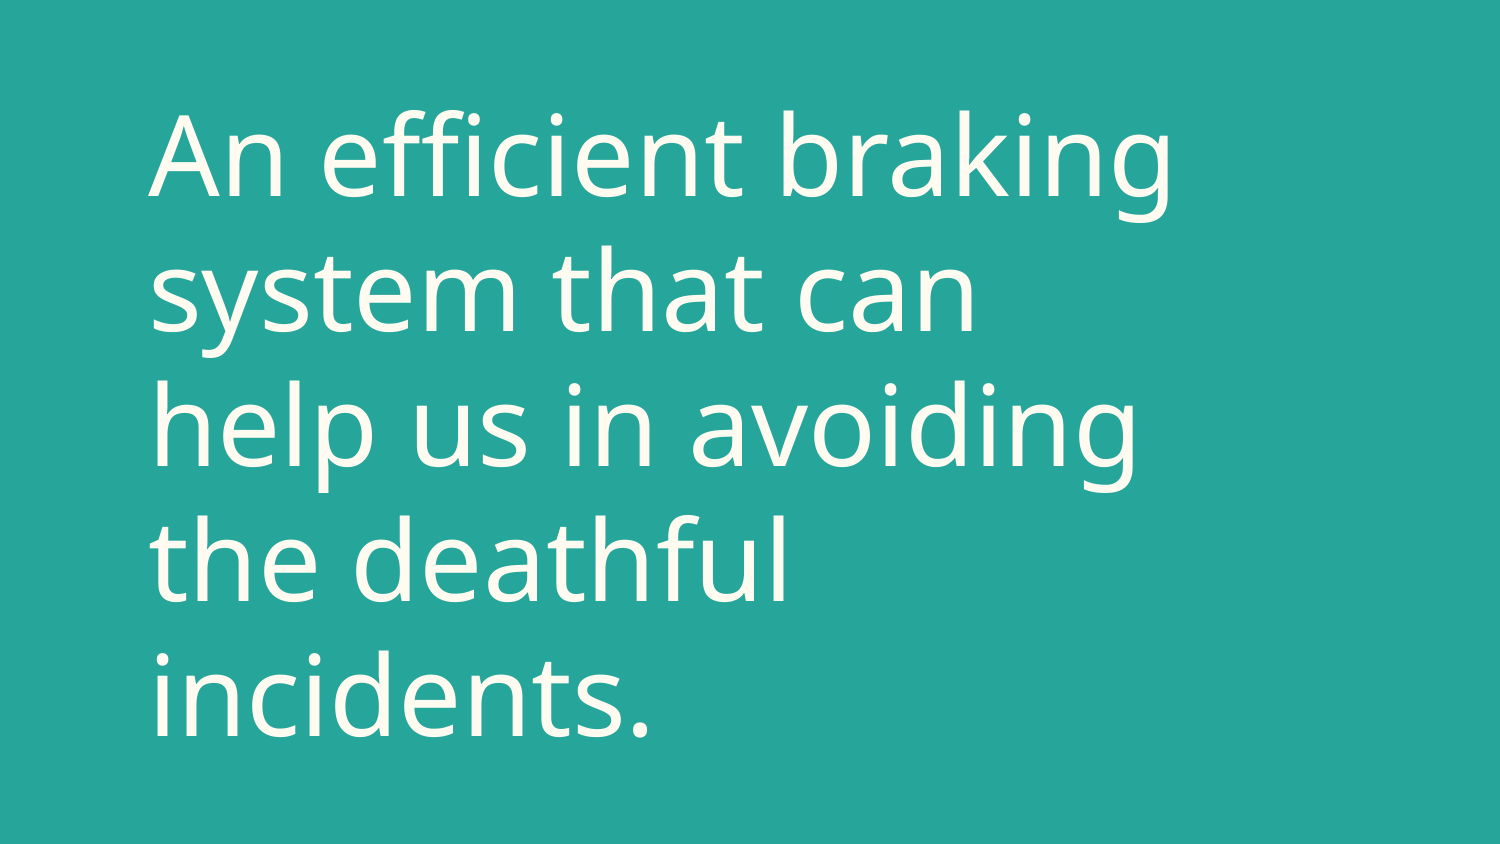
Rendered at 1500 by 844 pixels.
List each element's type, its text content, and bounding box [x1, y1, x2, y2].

title An efficient braking system that can help us in avoiding the deathful incidents. [133, 86, 1243, 758]
